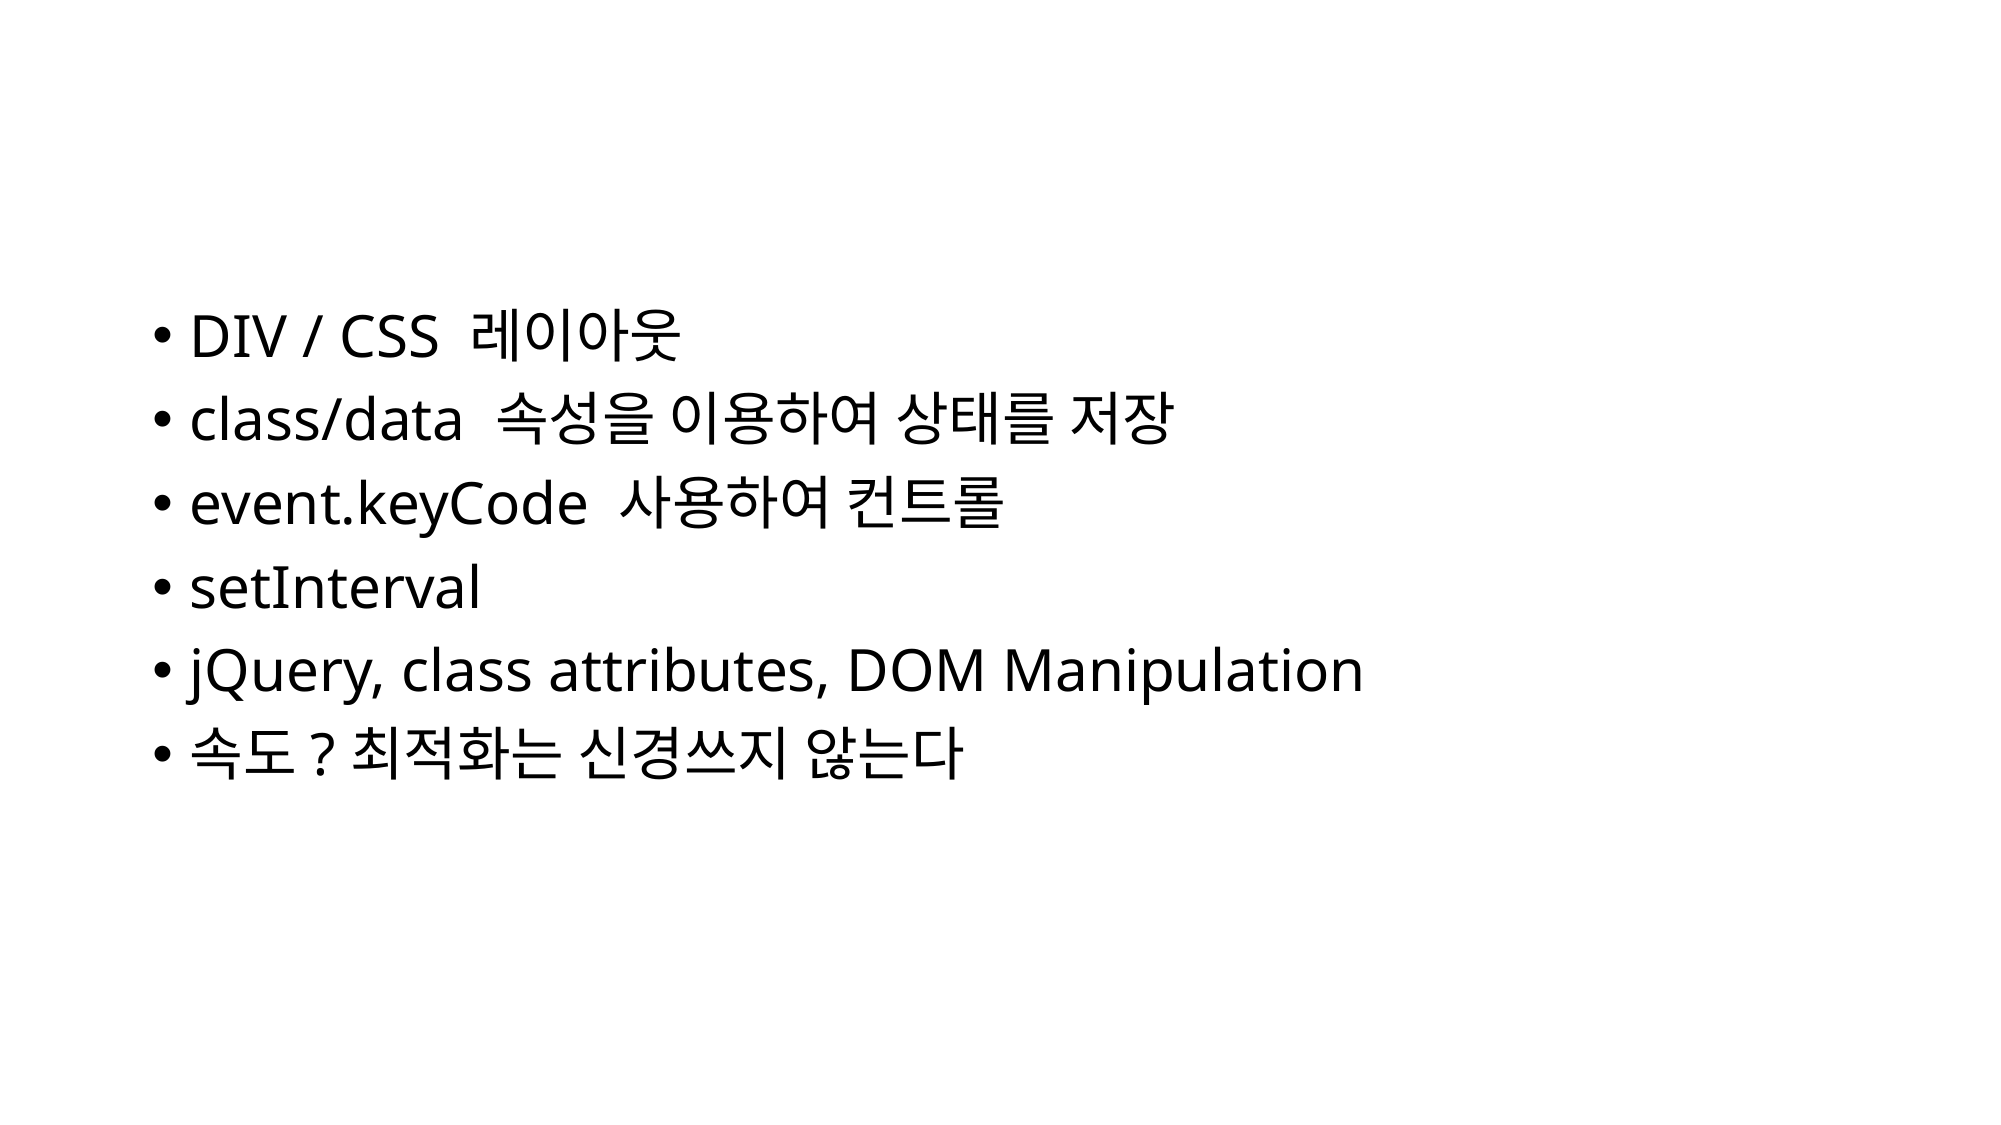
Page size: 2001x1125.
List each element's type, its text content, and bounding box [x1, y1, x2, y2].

list DIV / CSS 레이아웃 class/data 속성을 이용하여 상태를 저장 event.keyCode 사용하여 컨트롤 setInterval jQuery, class attributes, DOM Manipulation 속도?최적화는 신경쓰지 않는다 [137, 299, 1863, 1014]
